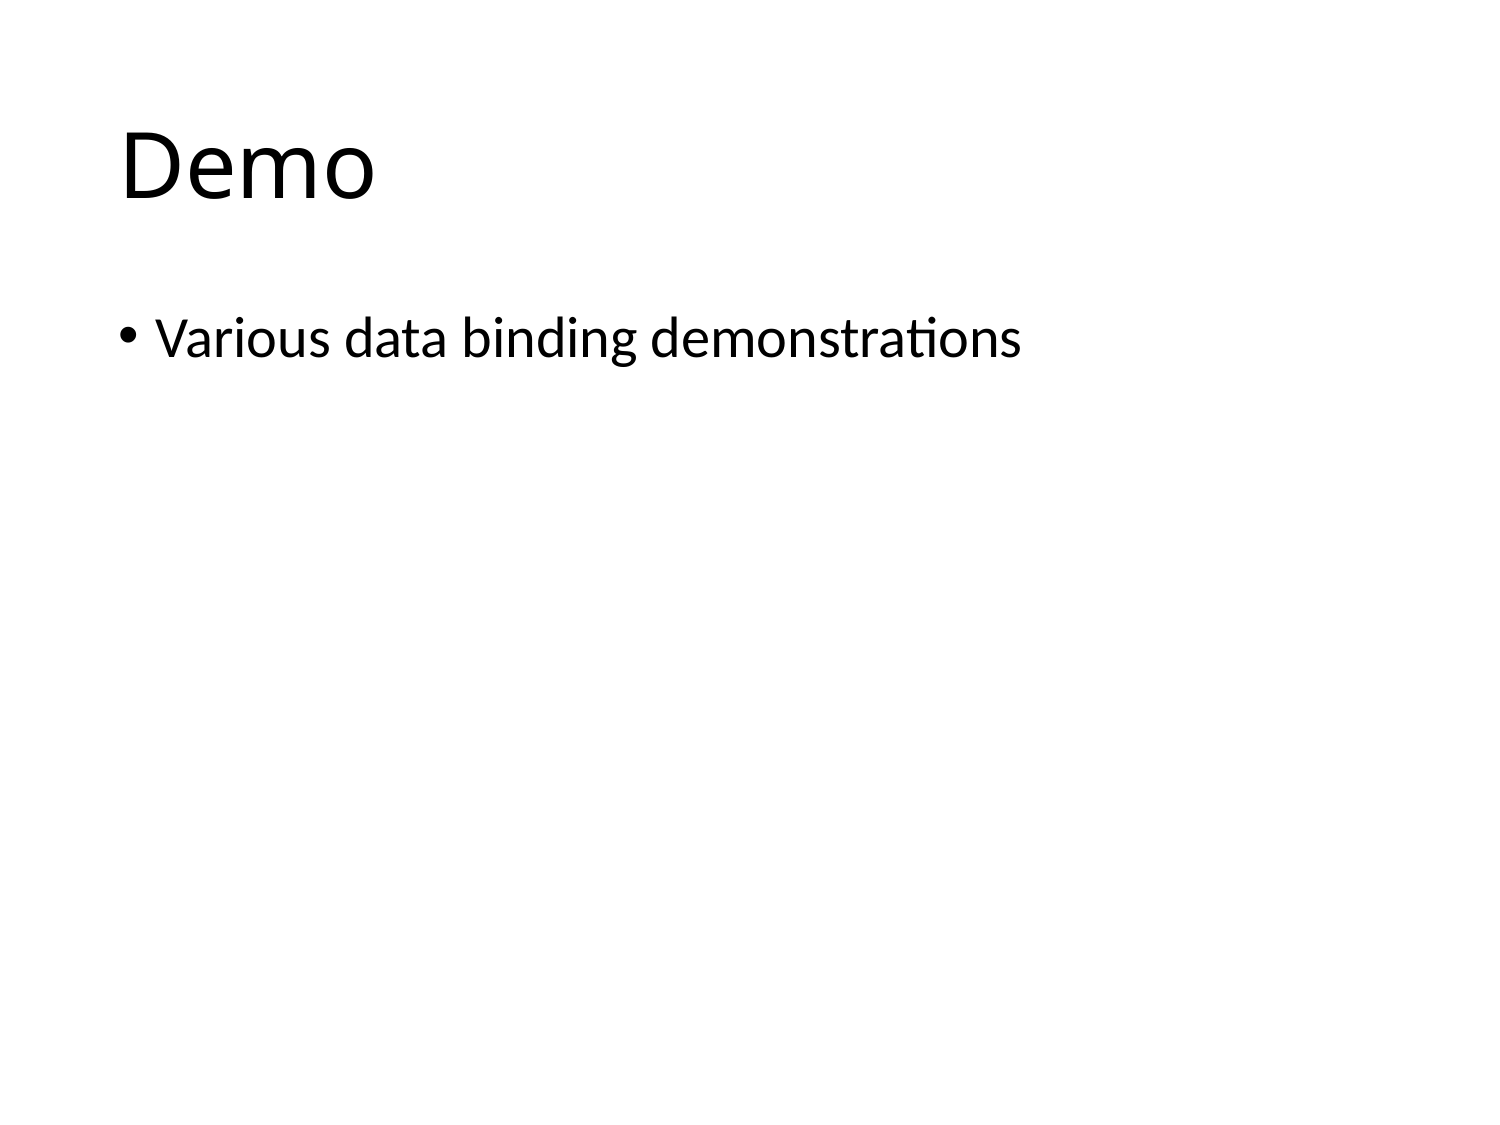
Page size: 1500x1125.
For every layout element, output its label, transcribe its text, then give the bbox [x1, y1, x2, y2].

list Various data binding demonstrations [103, 299, 1397, 1014]
title Demo [103, 59, 1397, 278]
